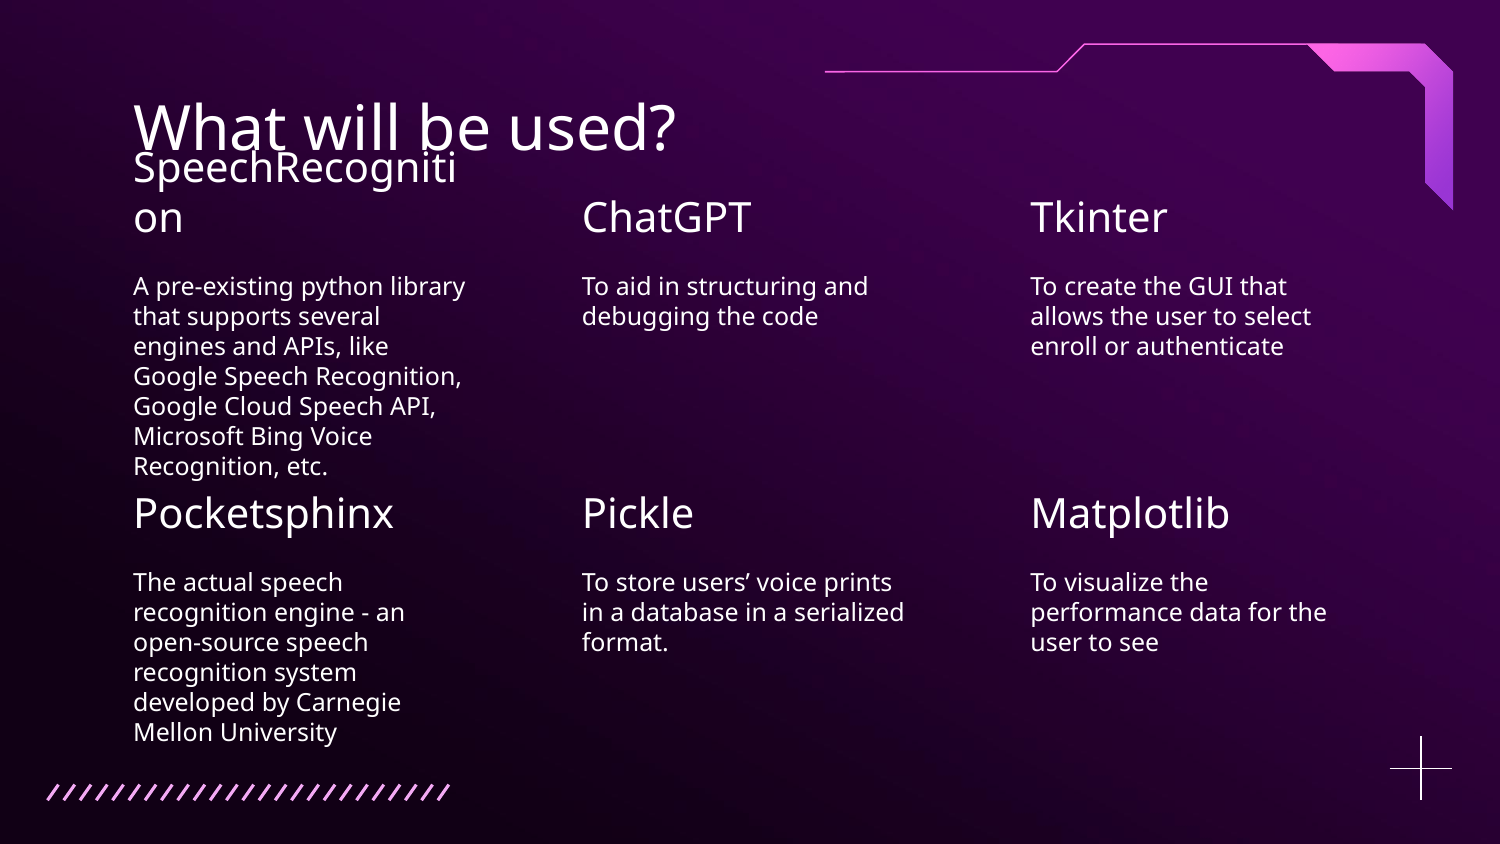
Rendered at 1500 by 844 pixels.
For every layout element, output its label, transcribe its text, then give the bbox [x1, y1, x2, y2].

subtitle Pickle [566, 490, 933, 552]
picture [0, 0, 1500, 844]
subtitle Tkinter [1015, 194, 1382, 255]
subtitle A pre-existing python library that supports several engines and APIs, like Google Speech Recognition, Google Cloud Speech API, Microsoft Bing Voice Recognition, etc. [118, 257, 485, 457]
subtitle Matplotlib [1015, 490, 1382, 552]
subtitle To create the GUI that allows the user to select enroll or authenticate [1015, 255, 1382, 457]
subtitle Pocketsphinx [118, 490, 485, 552]
subtitle To aid in structuring and debugging the code [566, 255, 934, 457]
subtitle SpeechRecognition [118, 194, 485, 257]
title What will be used? [118, 72, 1382, 167]
subtitle To visualize the performance data for the user to see [1015, 552, 1382, 753]
subtitle The actual speech recognition engine - an open-source speech recognition system developed by Carnegie Mellon University [118, 552, 485, 753]
subtitle To store users’ voice prints in a database in a serialized format. [566, 551, 934, 753]
subtitle ChatGPT [566, 194, 933, 257]
